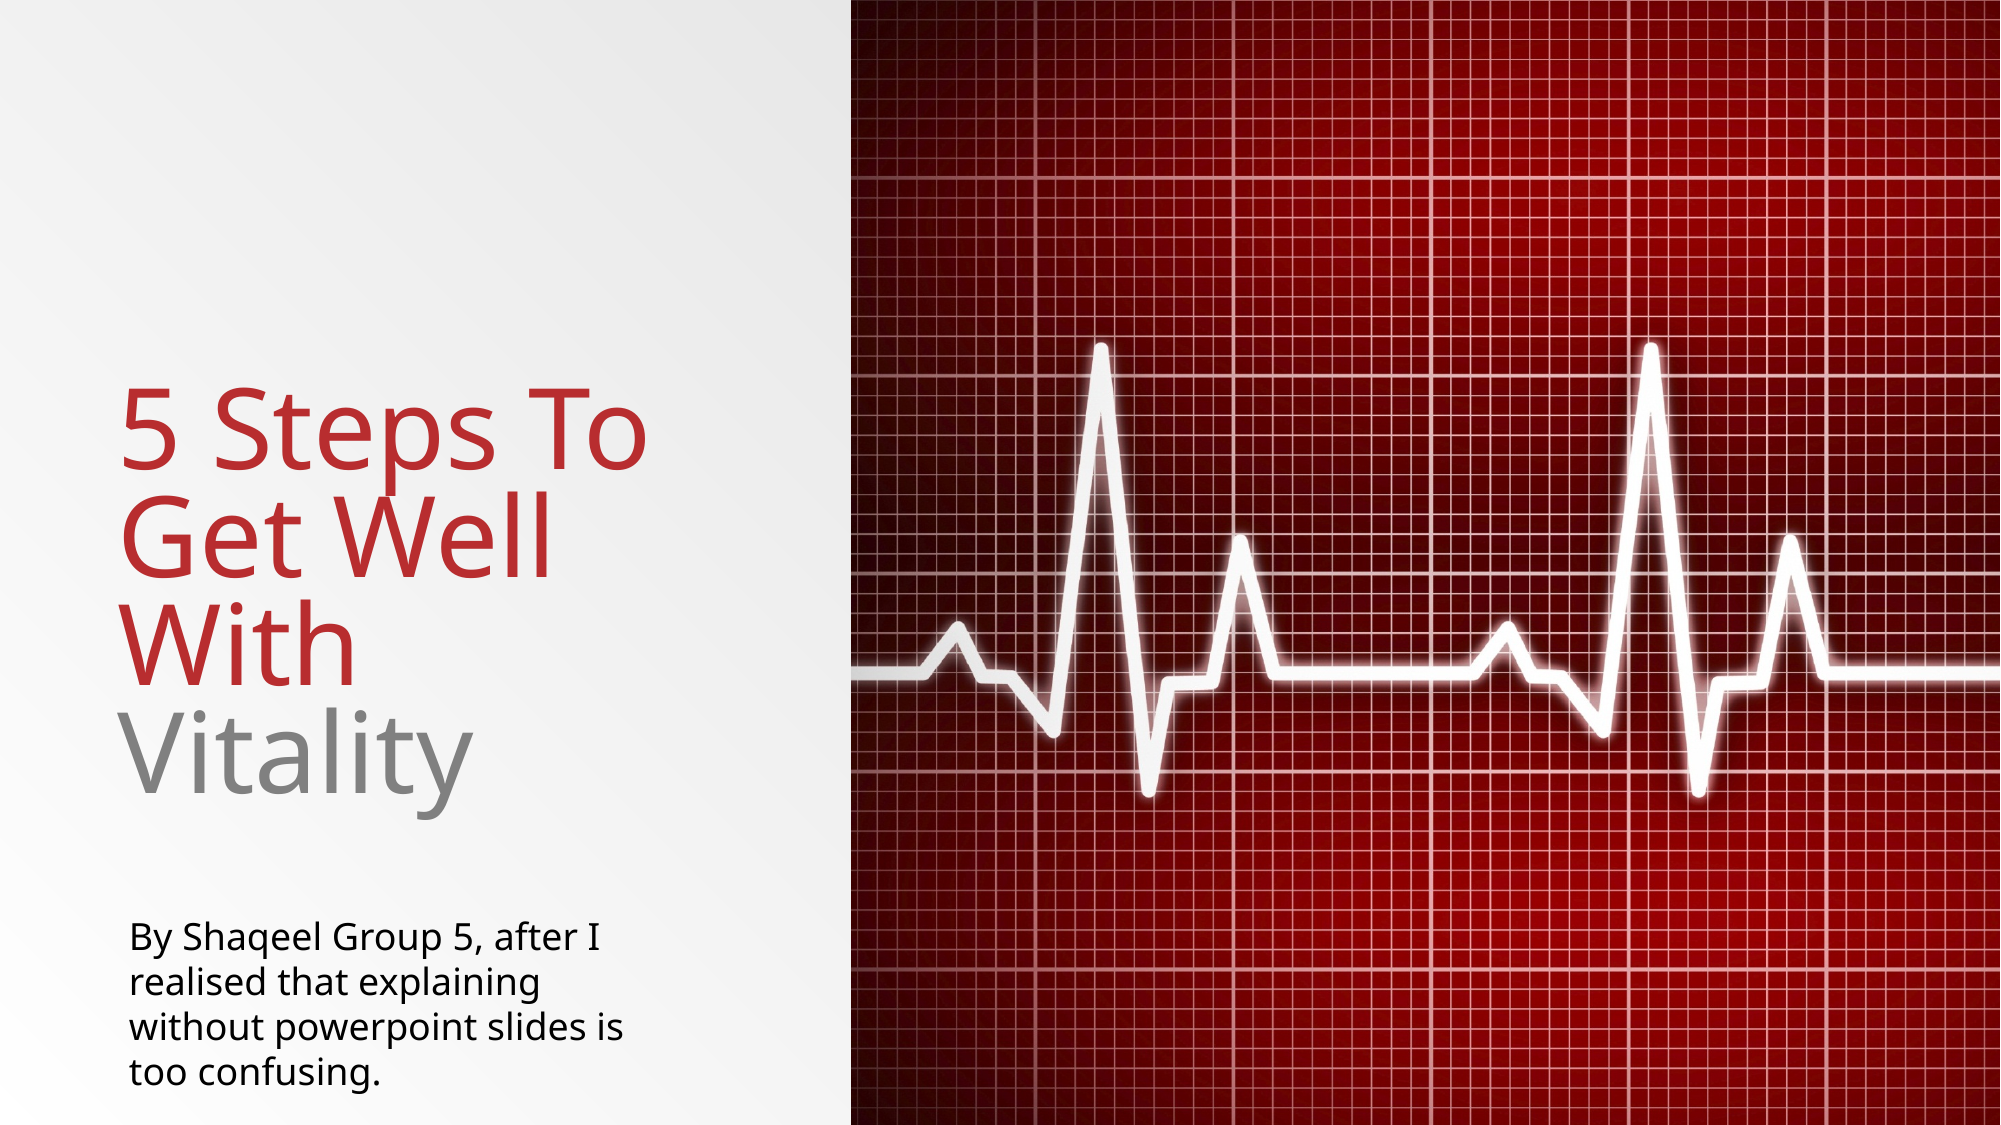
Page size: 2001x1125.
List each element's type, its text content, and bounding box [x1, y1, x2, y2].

title 5 Steps To Get Well With Vitality [102, 299, 752, 823]
picture [851, 0, 2000, 1125]
text_box By Shaqeel Group 5, after I realised that explaining without powerpoint slides is too confusing. [114, 905, 682, 1100]
